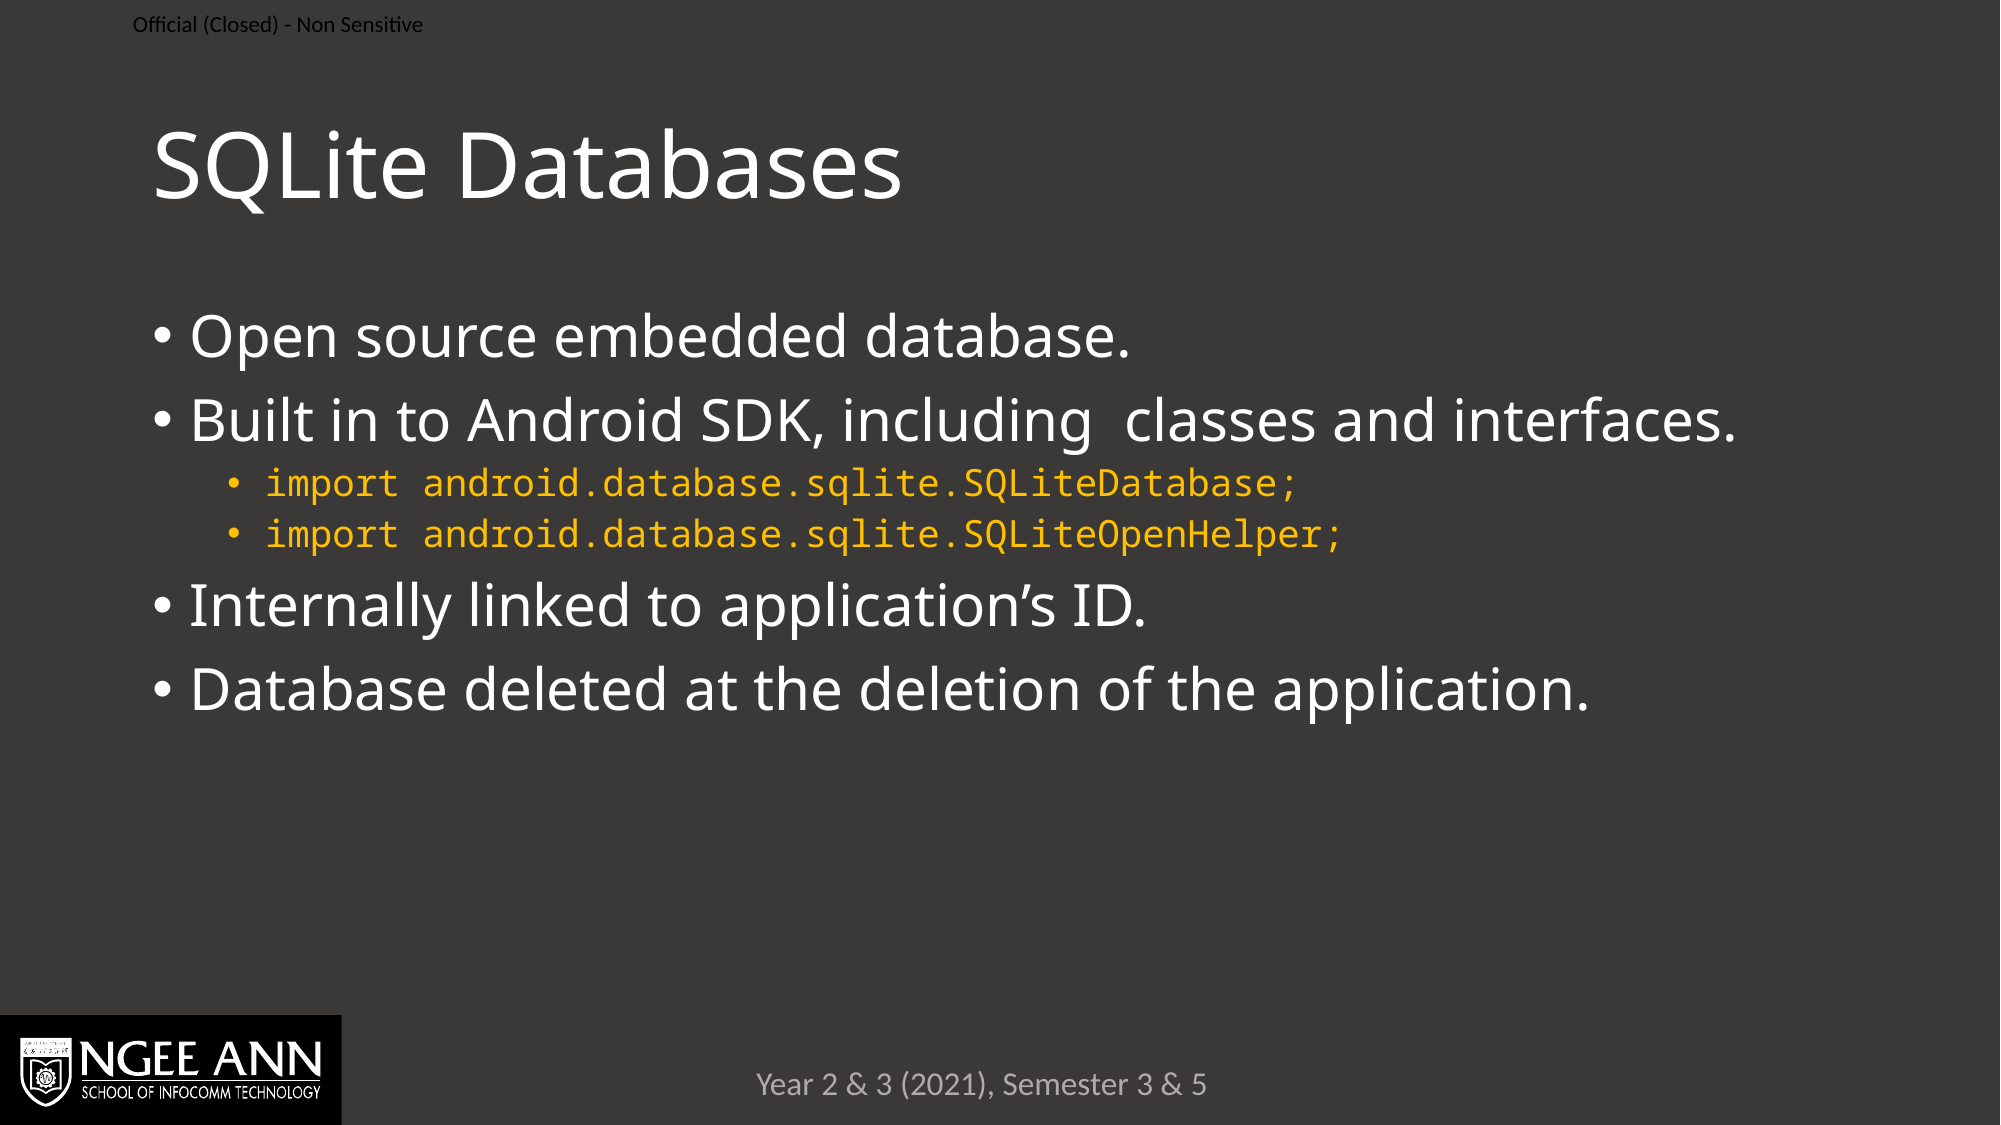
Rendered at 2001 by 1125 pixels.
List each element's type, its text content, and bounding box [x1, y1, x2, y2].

title SQLite Databases [137, 59, 1863, 278]
list Open source embedded database. Built in to Android SDK, including classes and interfaces. import android.database.sqlite.SQLiteDatabase; import android.database.sqlite.SQLiteOpenHelper; Internally linked to application’s ID. Database deleted at the deletion of the application. [137, 299, 1883, 1014]
